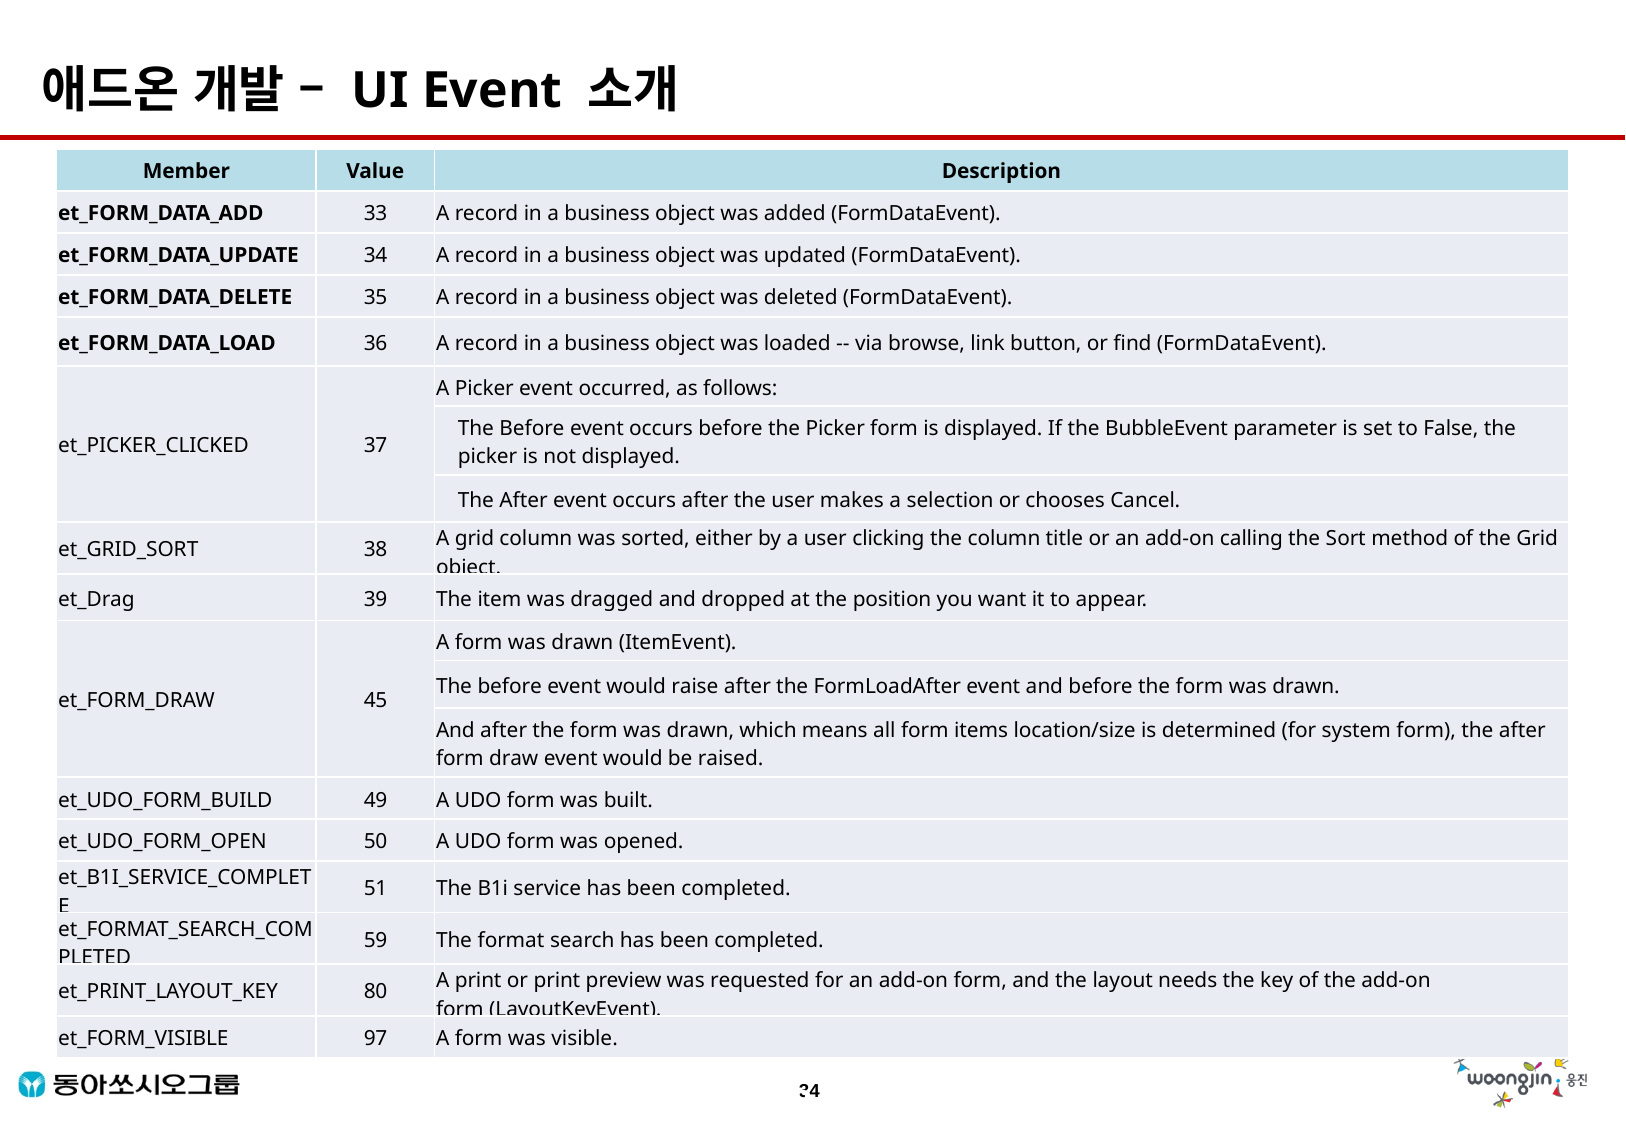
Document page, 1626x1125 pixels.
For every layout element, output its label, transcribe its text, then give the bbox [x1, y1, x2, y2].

table_cell et_Drag [57, 575, 315, 620]
picture [14, 1066, 246, 1106]
table_cell 39 [317, 575, 434, 620]
table_cell The before event would raise after the FormLoadAfter event and before the form was drawn. [435, 661, 1568, 707]
table_cell A record in a business object was added (FormDataEvent). [435, 192, 1568, 232]
table_cell et_FORM_VISIBLE [57, 1017, 315, 1057]
table_cell And after the form was drawn, which means all form items location/size is determined (for system form), the after form draw event would be raised. [435, 709, 1568, 776]
table_cell 59 [317, 913, 434, 963]
table_cell et_UDO_FORM_OPEN [57, 820, 315, 860]
table_cell et_FORM_DATA_ADD [57, 192, 315, 232]
table_cell 37 [317, 367, 434, 521]
table_cell 45 [317, 621, 434, 776]
table_cell A Picker event occurred, as follows: [435, 367, 1568, 405]
table_header Description [435, 150, 1568, 190]
table_cell A form was drawn (ItemEvent). [435, 621, 1568, 660]
table_cell A record in a business object was loaded -- via browse, link button, or find (FormDataEvent). [435, 318, 1568, 365]
table_cell et_PICKER_CLICKED [57, 367, 315, 521]
table_cell 80 [317, 965, 434, 1015]
table_cell 49 [317, 778, 434, 818]
table_cell A print or print preview was requested for an add-on form, and the layout needs the key of the add-on form (LayoutKeyEvent). [435, 965, 1568, 1015]
table_cell et_FORM_DRAW [57, 621, 315, 776]
table_cell The format search has been completed. [435, 913, 1568, 963]
table_cell The Before event occurs before the Picker form is displayed. If the BubbleEvent parameter is set to False, the picker is not displayed. [435, 407, 1568, 474]
table_cell et_FORM_DATA_UPDATE [57, 234, 315, 274]
table_cell A form was visible. [435, 1017, 1568, 1057]
table_cell et_FORM_DATA_DELETE [57, 276, 315, 316]
table_cell et_FORMAT_SEARCH_COMPLETED [57, 913, 315, 963]
table_header Member [57, 150, 315, 190]
table_cell A UDO form was built. [435, 778, 1568, 818]
table_cell A UDO form was opened. [435, 820, 1568, 860]
table_cell 51 [317, 862, 434, 912]
table_cell et_PRINT_LAYOUT_KEY [57, 965, 315, 1015]
text_box 애드온 개발 – UI Event 소개 [26, 50, 1474, 125]
table_cell 97 [317, 1017, 434, 1057]
table_cell The After event occurs after the user makes a selection or chooses Cancel. [435, 476, 1568, 521]
table_cell 38 [317, 523, 434, 573]
picture [1438, 1034, 1602, 1113]
table_cell A grid column was sorted, either by a user clicking the column title or an add-on calling the Sort method of the Grid object. [435, 523, 1568, 573]
table_cell A record in a business object was deleted (FormDataEvent). [435, 276, 1568, 316]
table_cell The B1i service has been completed. [435, 862, 1568, 912]
table_cell 34 [317, 234, 434, 274]
table_cell 33 [317, 192, 434, 232]
table_header Value [317, 150, 434, 190]
table_cell The item was dragged and dropped at the position you want it to appear. [435, 575, 1568, 620]
table_cell et_FORM_DATA_LOAD [57, 318, 315, 365]
table_cell et_GRID_SORT [57, 523, 315, 573]
table_cell 50 [317, 820, 434, 860]
table_cell et_B1I_SERVICE_COMPLETE [57, 862, 315, 912]
table_cell 35 [317, 276, 434, 316]
table_cell et_UDO_FORM_BUILD [57, 778, 315, 818]
table_cell A record in a business object was updated (FormDataEvent). [435, 234, 1568, 274]
table_cell 36 [317, 318, 434, 365]
